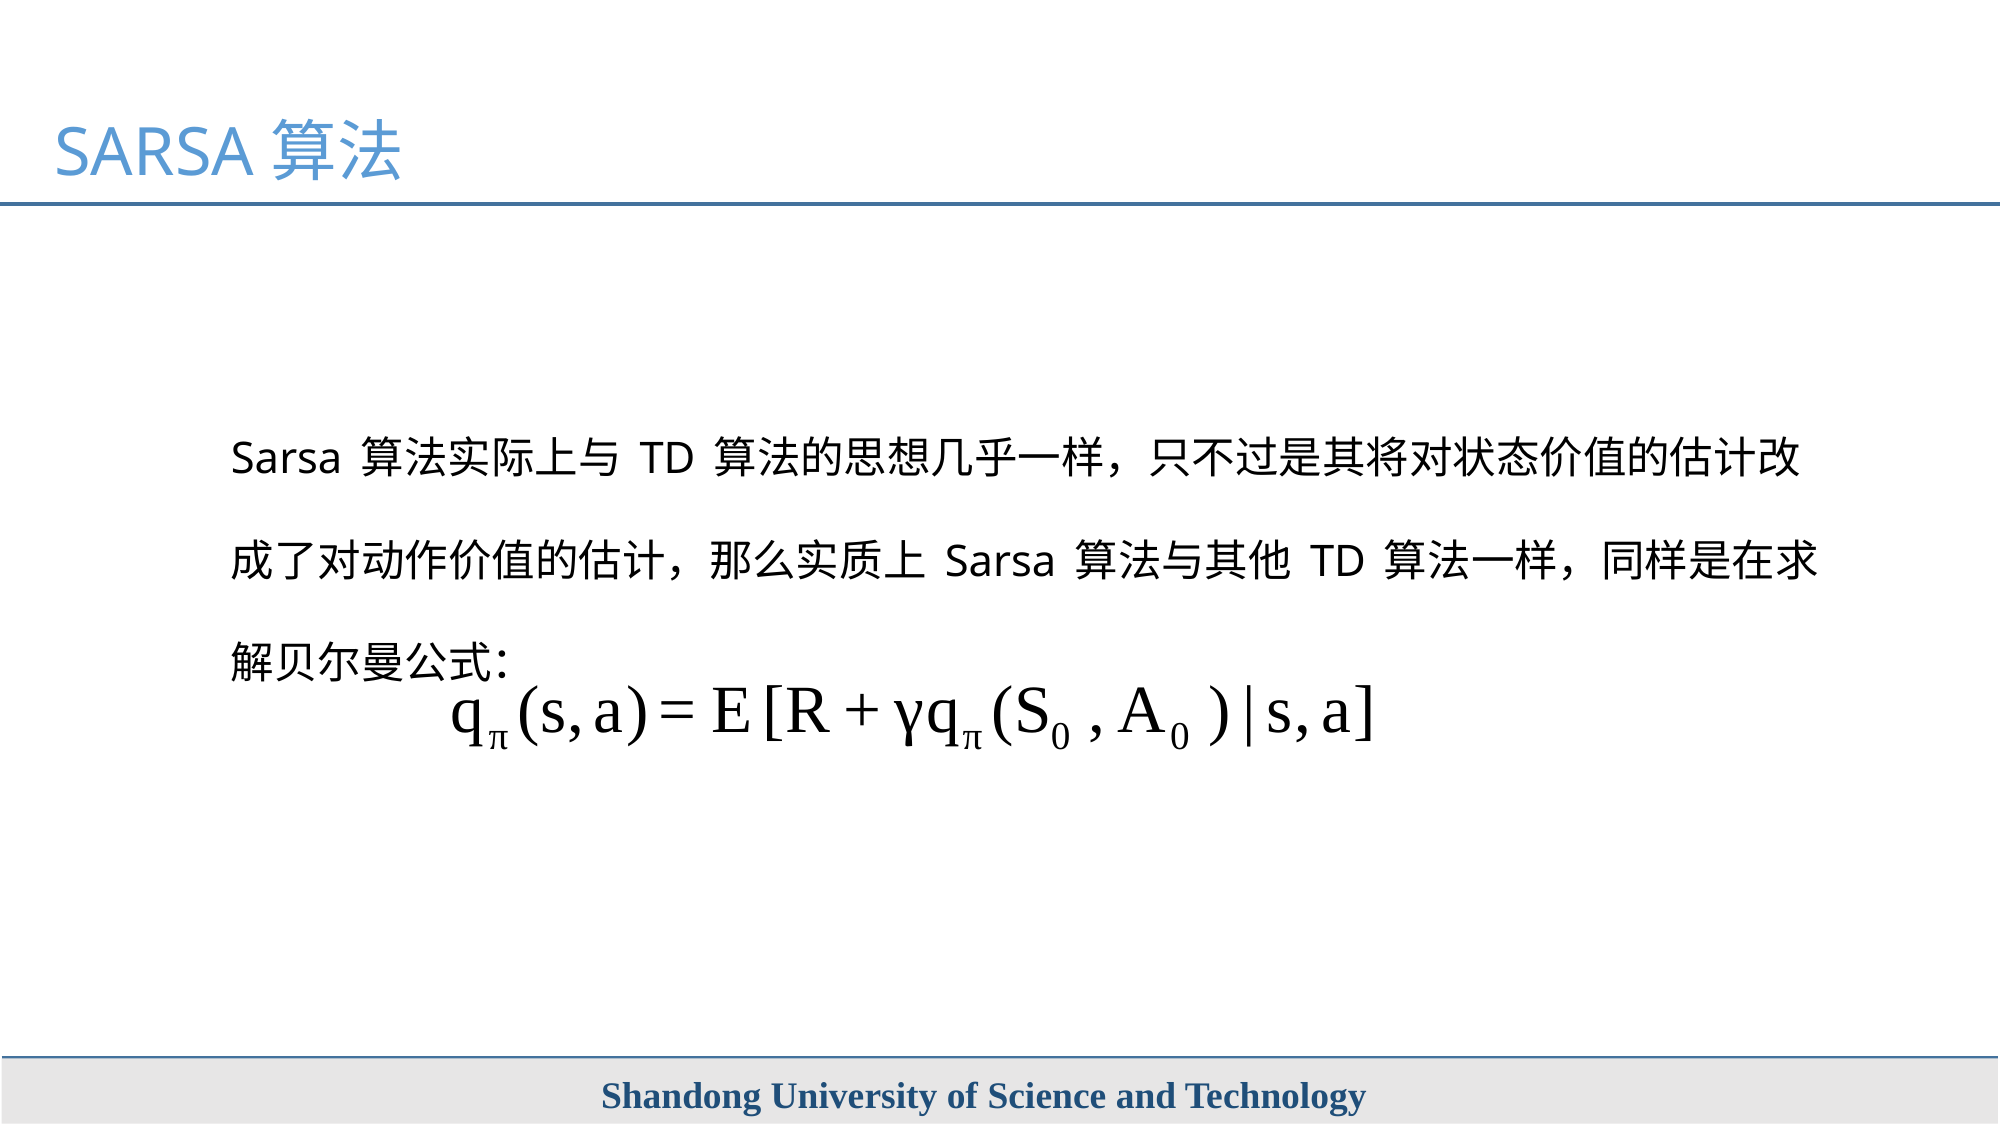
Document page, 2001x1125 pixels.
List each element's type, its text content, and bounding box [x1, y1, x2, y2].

text_box Shandong University of Science and Technology [586, 1063, 1382, 1123]
text_box [1, 1059, 1998, 1124]
text_box SARSA算法 [39, 101, 606, 203]
text_box Sarsa算法实际上与TD算法的思想几乎一样，只不过是其将对状态价值的估计改成了对动作价值的估计，那么实质上Sarsa算法与其他TD算法一样，同样是在求解贝尔曼公式： [216, 372, 1854, 785]
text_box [440, 664, 1383, 766]
